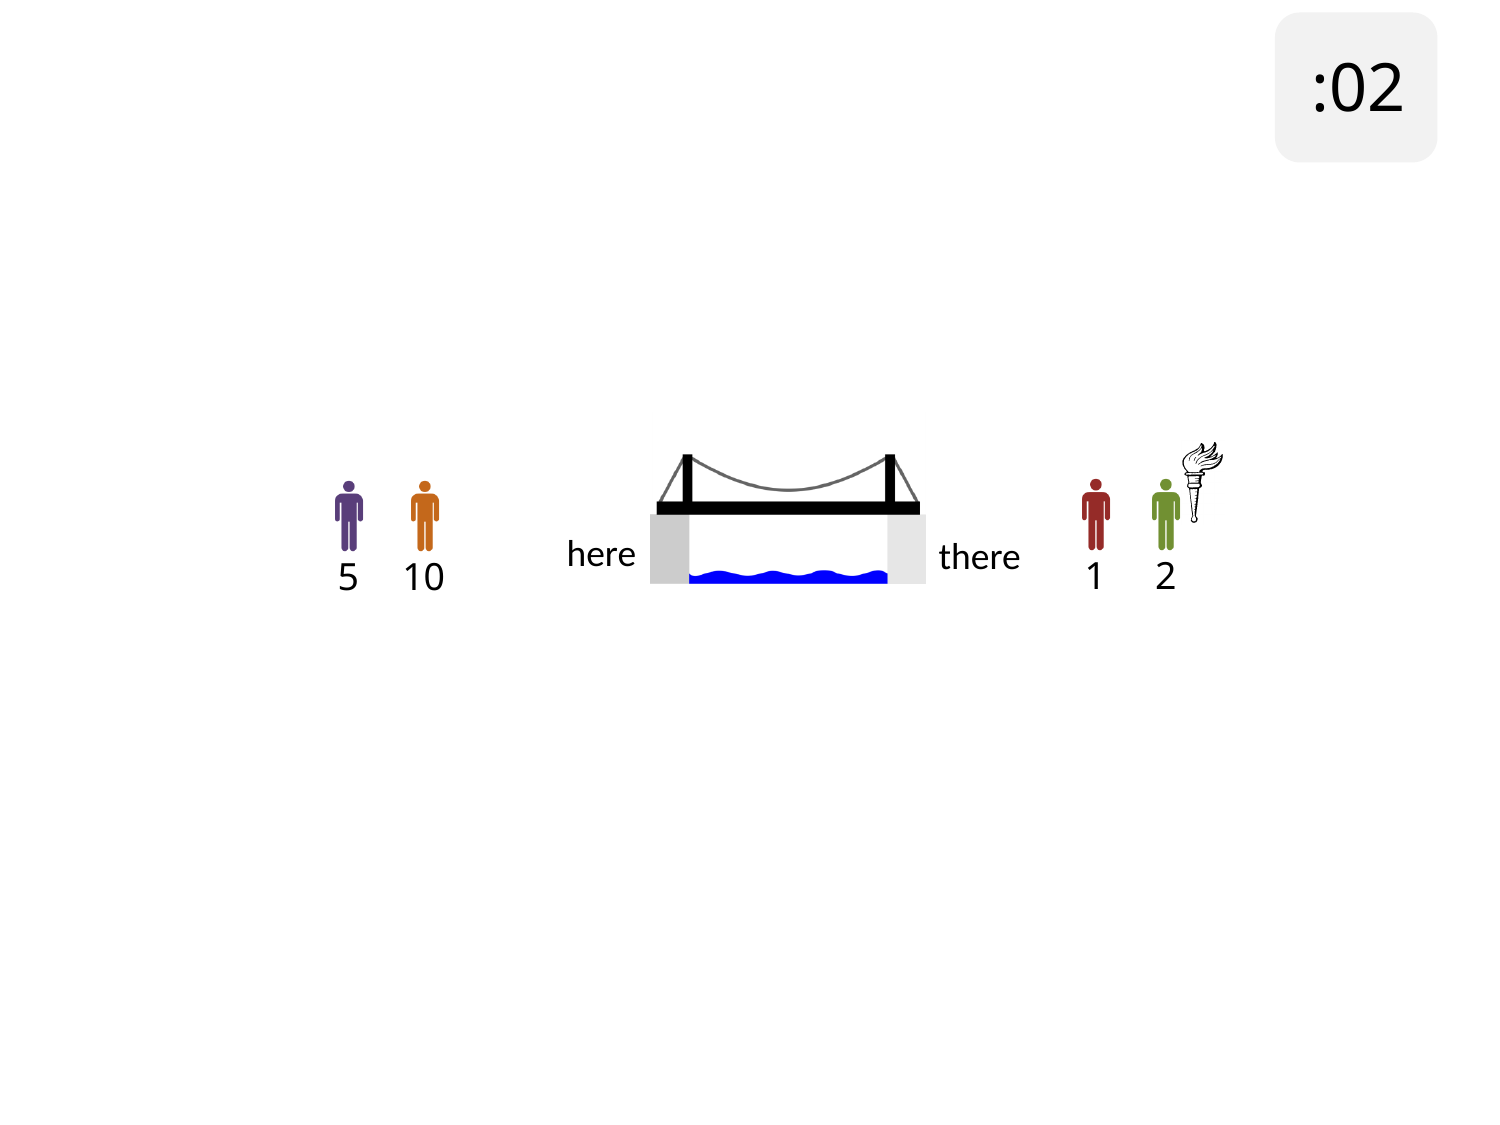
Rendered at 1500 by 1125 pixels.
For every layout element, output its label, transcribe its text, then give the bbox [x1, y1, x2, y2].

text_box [1274, 12, 1438, 163]
picture [650, 412, 926, 585]
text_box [383, 475, 465, 607]
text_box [310, 475, 381, 607]
text_box there [930, 524, 1036, 585]
picture [1181, 440, 1226, 526]
text_box here [551, 521, 645, 581]
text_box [1134, 473, 1204, 606]
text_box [1057, 473, 1134, 606]
